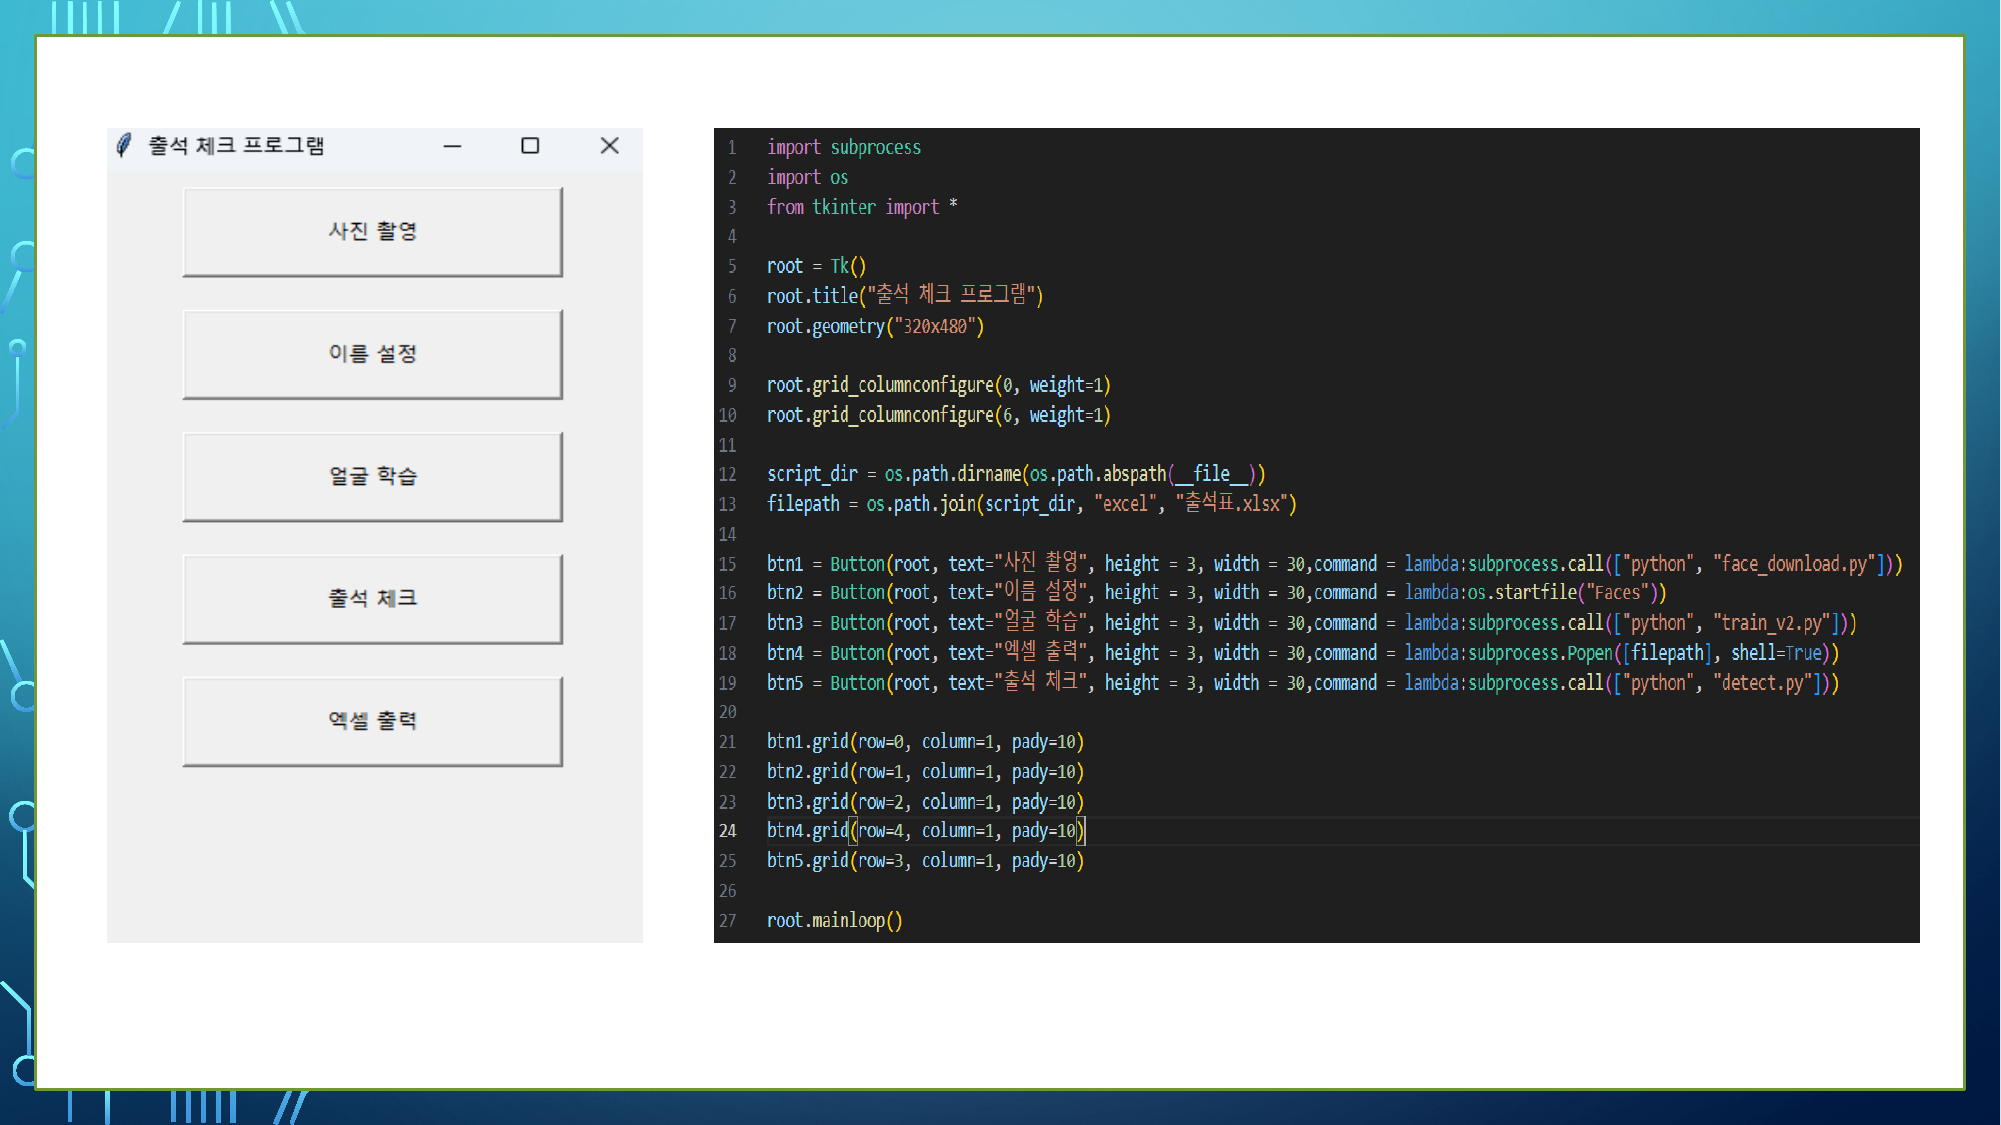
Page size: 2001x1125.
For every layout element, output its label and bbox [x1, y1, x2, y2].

picture [714, 128, 1920, 943]
text_box [34, 34, 1966, 1091]
picture [107, 128, 643, 943]
